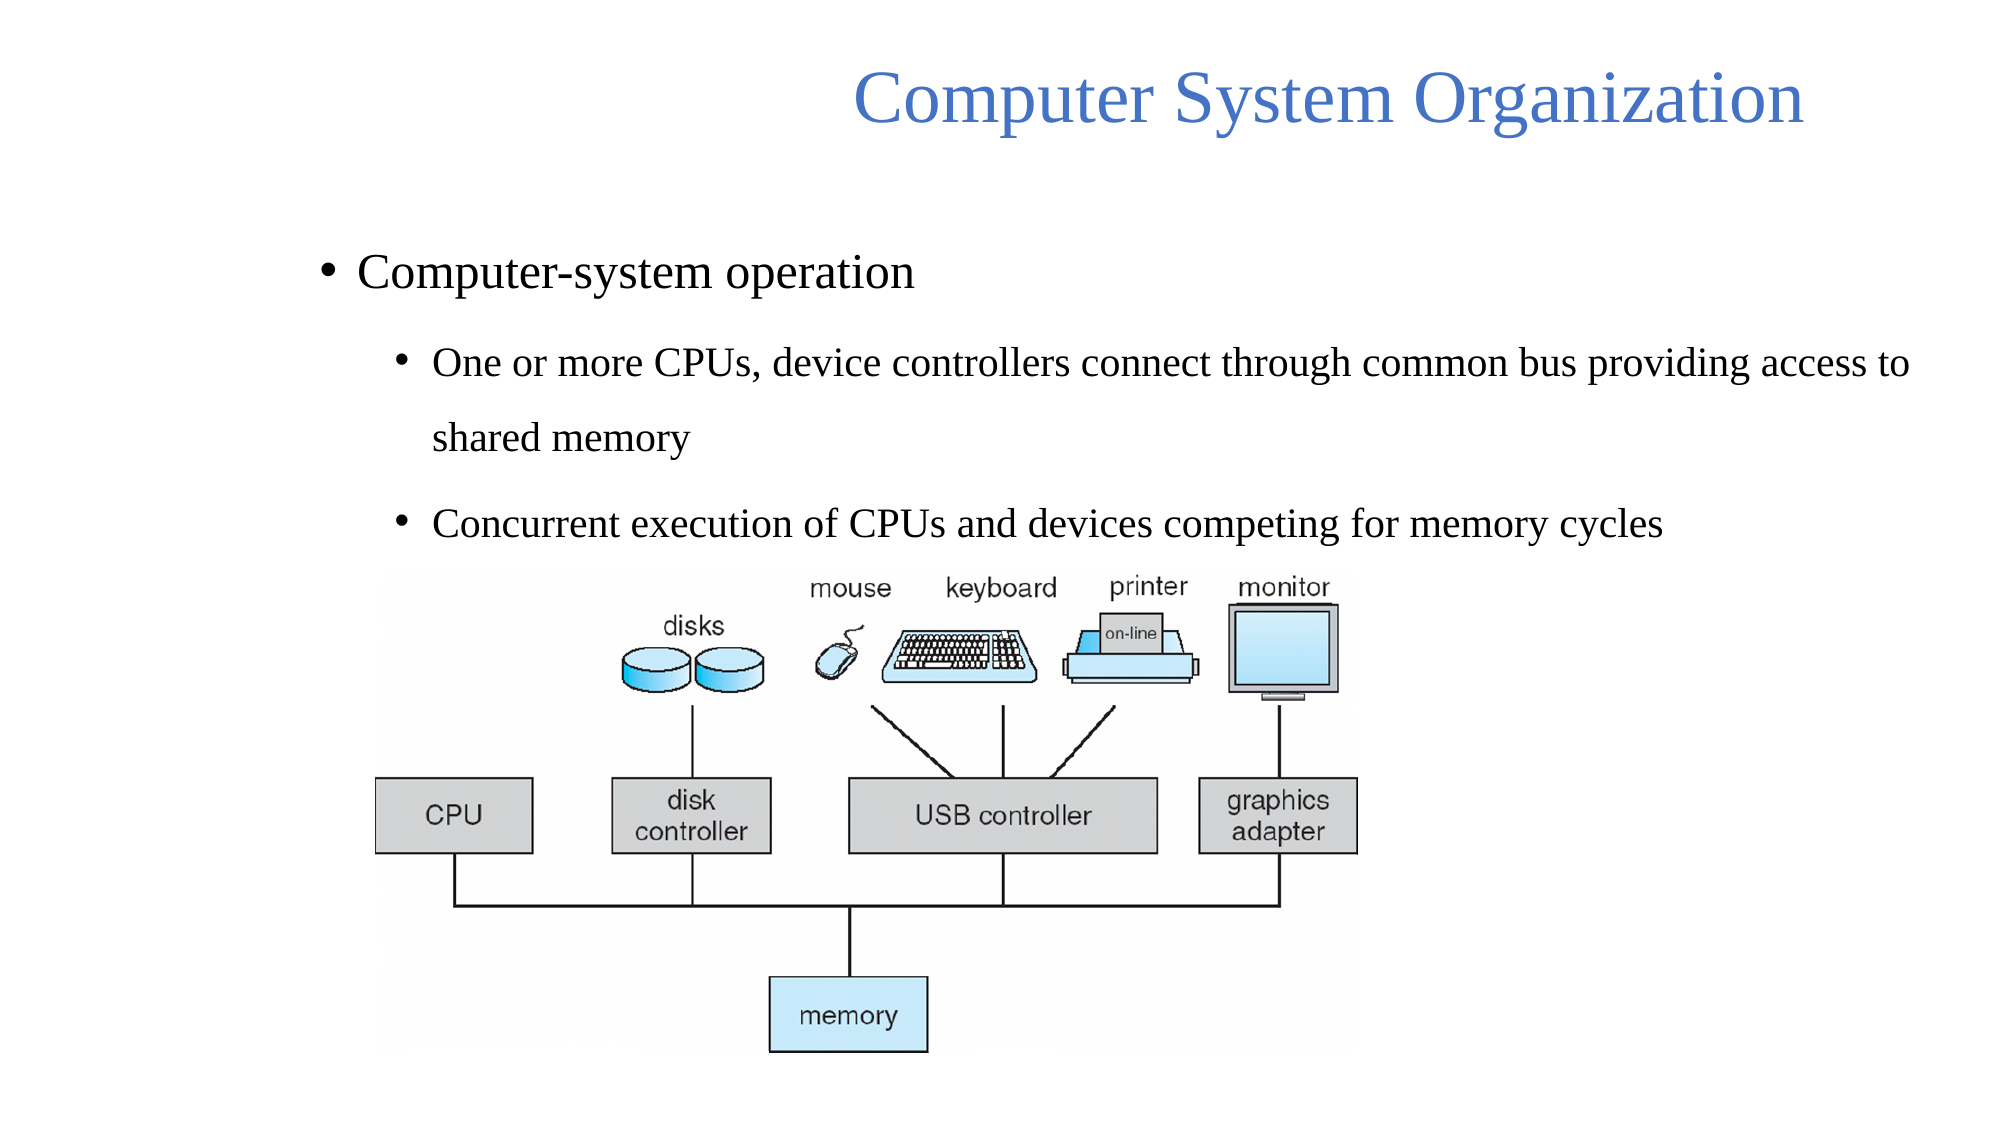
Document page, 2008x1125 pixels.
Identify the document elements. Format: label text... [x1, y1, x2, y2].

list Computer-system operation One or more CPUs, device controllers connect through common bus providing access to shared memory Concurrent execution of CPUs and devices competing for memory cycles [304, 201, 2008, 948]
picture [366, 565, 1365, 1059]
title Computer System Organization [652, 51, 2008, 147]
